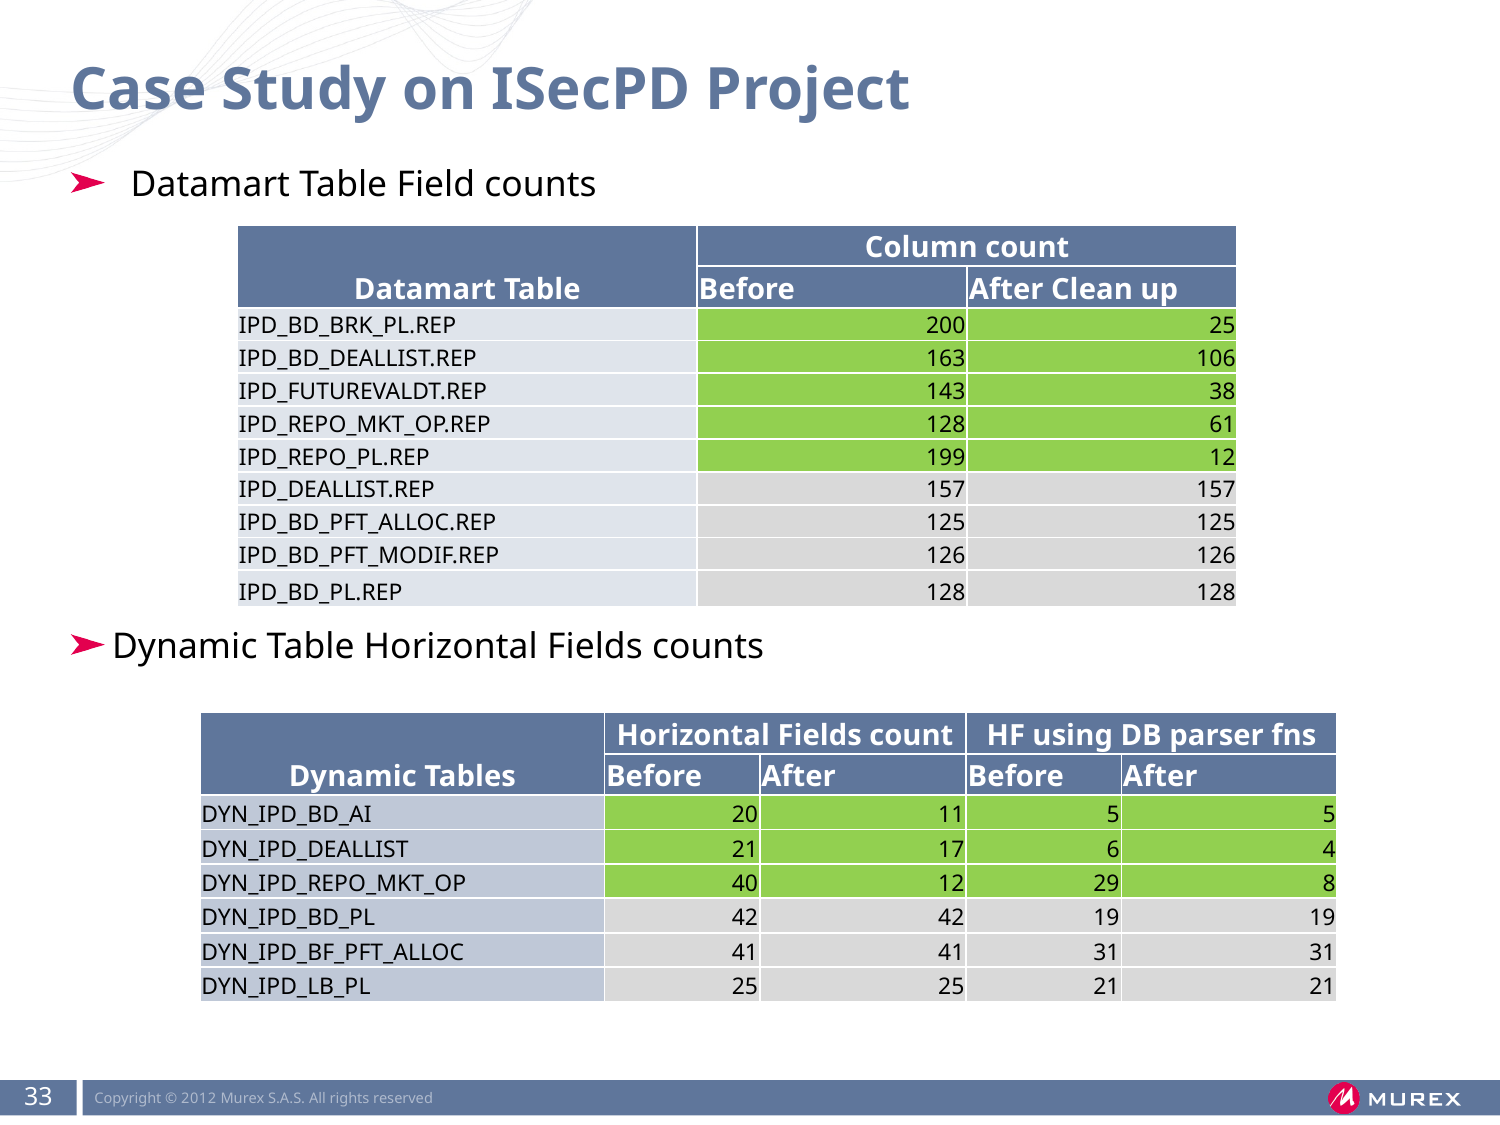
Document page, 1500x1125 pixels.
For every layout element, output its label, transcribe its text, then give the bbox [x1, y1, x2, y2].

table_cell IPD_BD_BRK_PL.REP [238, 309, 696, 340]
table_cell 199 [698, 440, 966, 471]
table_cell 19 [1122, 899, 1336, 932]
table_cell 41 [761, 934, 965, 966]
table_cell 40 [605, 865, 759, 897]
table_cell Before [698, 267, 966, 307]
table_cell 4 [1122, 830, 1336, 863]
table_cell 125 [968, 506, 1236, 537]
table_cell DYN_IPD_BD_PL [201, 899, 604, 932]
table_cell 200 [698, 309, 966, 340]
table_cell 126 [698, 538, 966, 569]
table_cell DYN_IPD_BD_AI [201, 796, 604, 829]
table_cell 5 [967, 796, 1121, 829]
table_cell IPD_BD_DEALLIST.REP [238, 341, 696, 372]
table_header HF using DB parser fns [967, 713, 1336, 753]
table_cell IPD_REPO_PL.REP [238, 440, 696, 471]
table_cell IPD_FUTUREVALDT.REP [238, 374, 696, 405]
table_cell 12 [968, 440, 1236, 471]
table_cell 42 [761, 899, 965, 932]
table_cell DYN_IPD_DEALLIST [201, 830, 604, 863]
table_cell 29 [967, 865, 1121, 897]
table_cell 25 [605, 968, 759, 1001]
table_cell DYN_IPD_LB_PL [201, 968, 604, 1001]
table_cell IPD_DEALLIST.REP [238, 473, 696, 504]
table_cell 19 [967, 899, 1121, 932]
table_cell 12 [761, 865, 965, 897]
title Case Study on ISecPD Project [64, 50, 1117, 138]
table_cell 25 [968, 309, 1236, 340]
table_cell 41 [605, 934, 759, 966]
picture [1328, 1082, 1461, 1114]
table_cell Before [605, 755, 759, 794]
table_cell Before [967, 755, 1121, 794]
table_cell 8 [1122, 865, 1336, 897]
table_cell IPD_BD_PFT_MODIF.REP [238, 538, 696, 569]
table_cell After [1122, 755, 1336, 794]
table_cell After [761, 755, 965, 794]
table_cell IPD_BD_PFT_ALLOC.REP [238, 506, 696, 537]
table_cell 5 [1122, 796, 1336, 829]
table_cell IPD_REPO_MKT_OP.REP [238, 407, 696, 438]
table_cell 61 [968, 407, 1236, 438]
table_cell 163 [698, 341, 966, 372]
table_cell 106 [968, 341, 1236, 372]
table_cell 128 [968, 571, 1236, 606]
table_cell IPD_BD_PL.REP [238, 571, 696, 606]
table_header Dynamic Tables [201, 713, 604, 794]
table_cell 21 [967, 968, 1121, 1001]
table_cell 38 [968, 374, 1236, 405]
table_cell DYN_IPD_REPO_MKT_OP [201, 865, 604, 897]
table_cell 31 [967, 934, 1121, 966]
table_cell 157 [698, 473, 966, 504]
table_cell 21 [605, 830, 759, 863]
picture [0, 0, 1500, 1125]
table_cell 31 [1122, 934, 1336, 966]
list Datamart Table Field counts Dynamic Table Horizontal Fields counts [64, 160, 1459, 1005]
table_cell 157 [968, 473, 1236, 504]
table_header Column count [698, 226, 1236, 265]
table_header Horizontal Fields count [605, 713, 965, 753]
table_cell 125 [698, 506, 966, 537]
table_header Datamart Table [238, 226, 696, 307]
table_cell 11 [761, 796, 965, 829]
table_cell 6 [967, 830, 1121, 863]
table_cell 128 [698, 571, 966, 606]
table_cell After Clean up [968, 267, 1236, 307]
table_cell 143 [698, 374, 966, 405]
table_cell 17 [761, 830, 965, 863]
table_cell DYN_IPD_BF_PFT_ALLOC [201, 934, 604, 966]
table_cell 21 [1122, 968, 1336, 1001]
table_cell 25 [761, 968, 965, 1001]
table_cell 128 [698, 407, 966, 438]
table_cell 126 [968, 538, 1236, 569]
table_cell 20 [605, 796, 759, 829]
table_cell 42 [605, 899, 759, 932]
